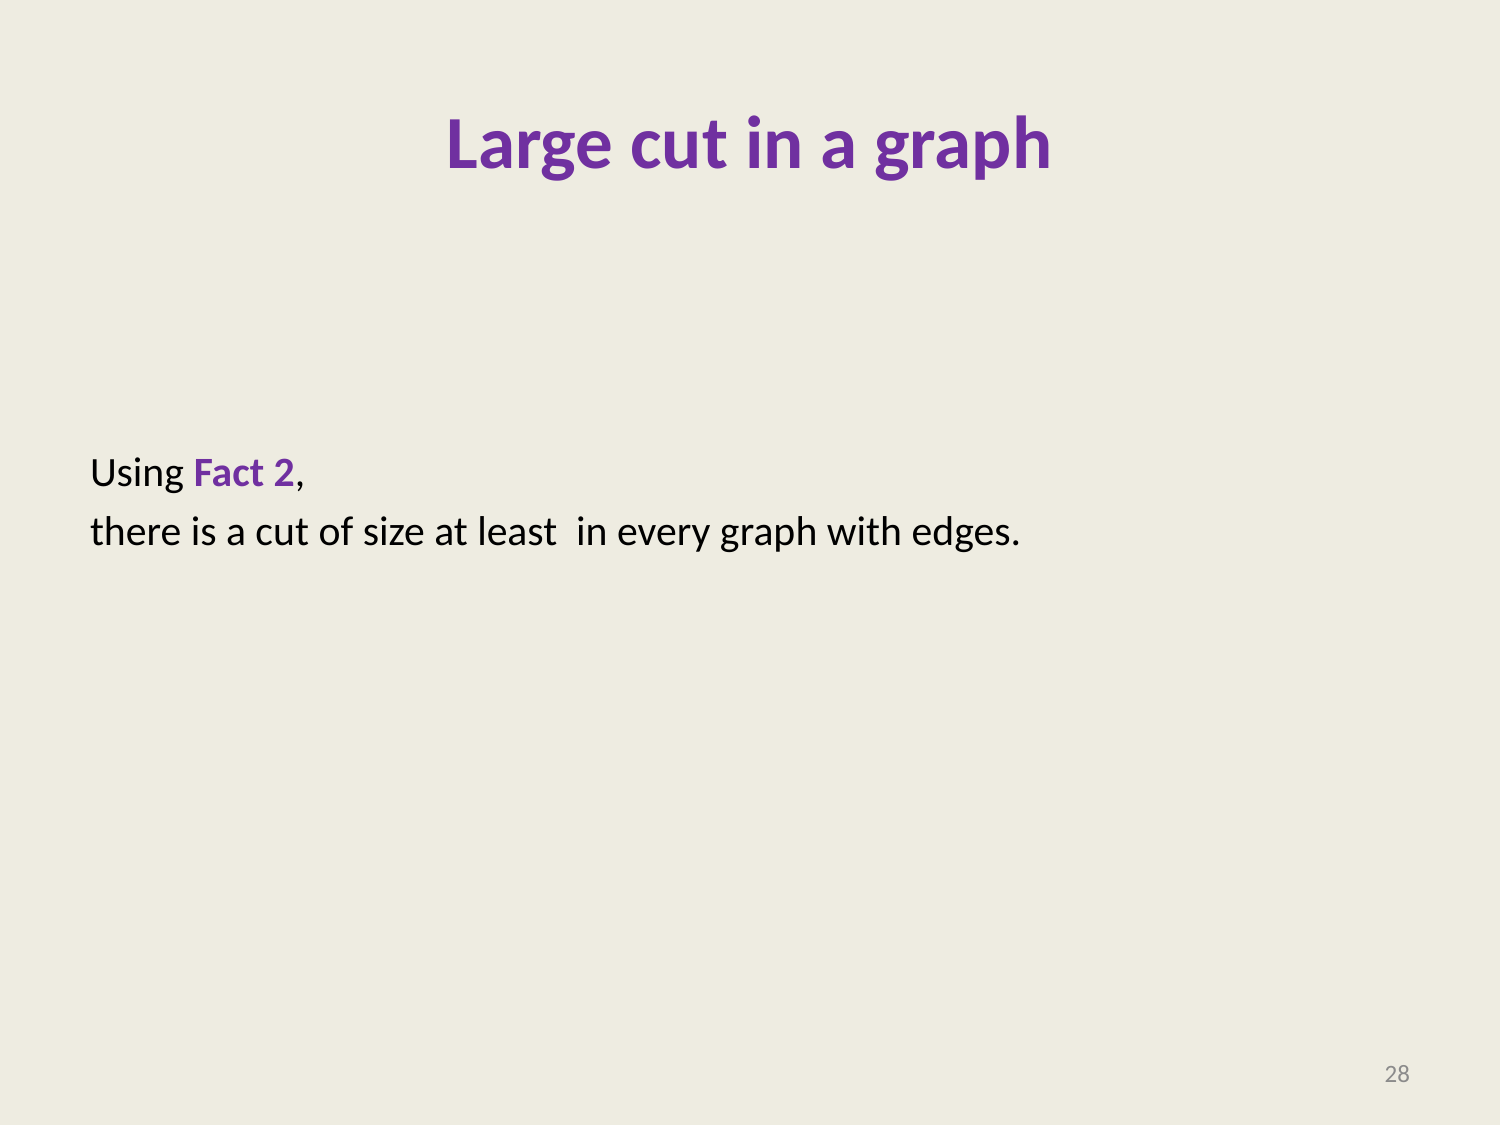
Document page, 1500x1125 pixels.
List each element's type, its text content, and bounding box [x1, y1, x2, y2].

title Large cut in a graph [75, 45, 1425, 233]
slide_number 28 [1074, 1042, 1425, 1103]
